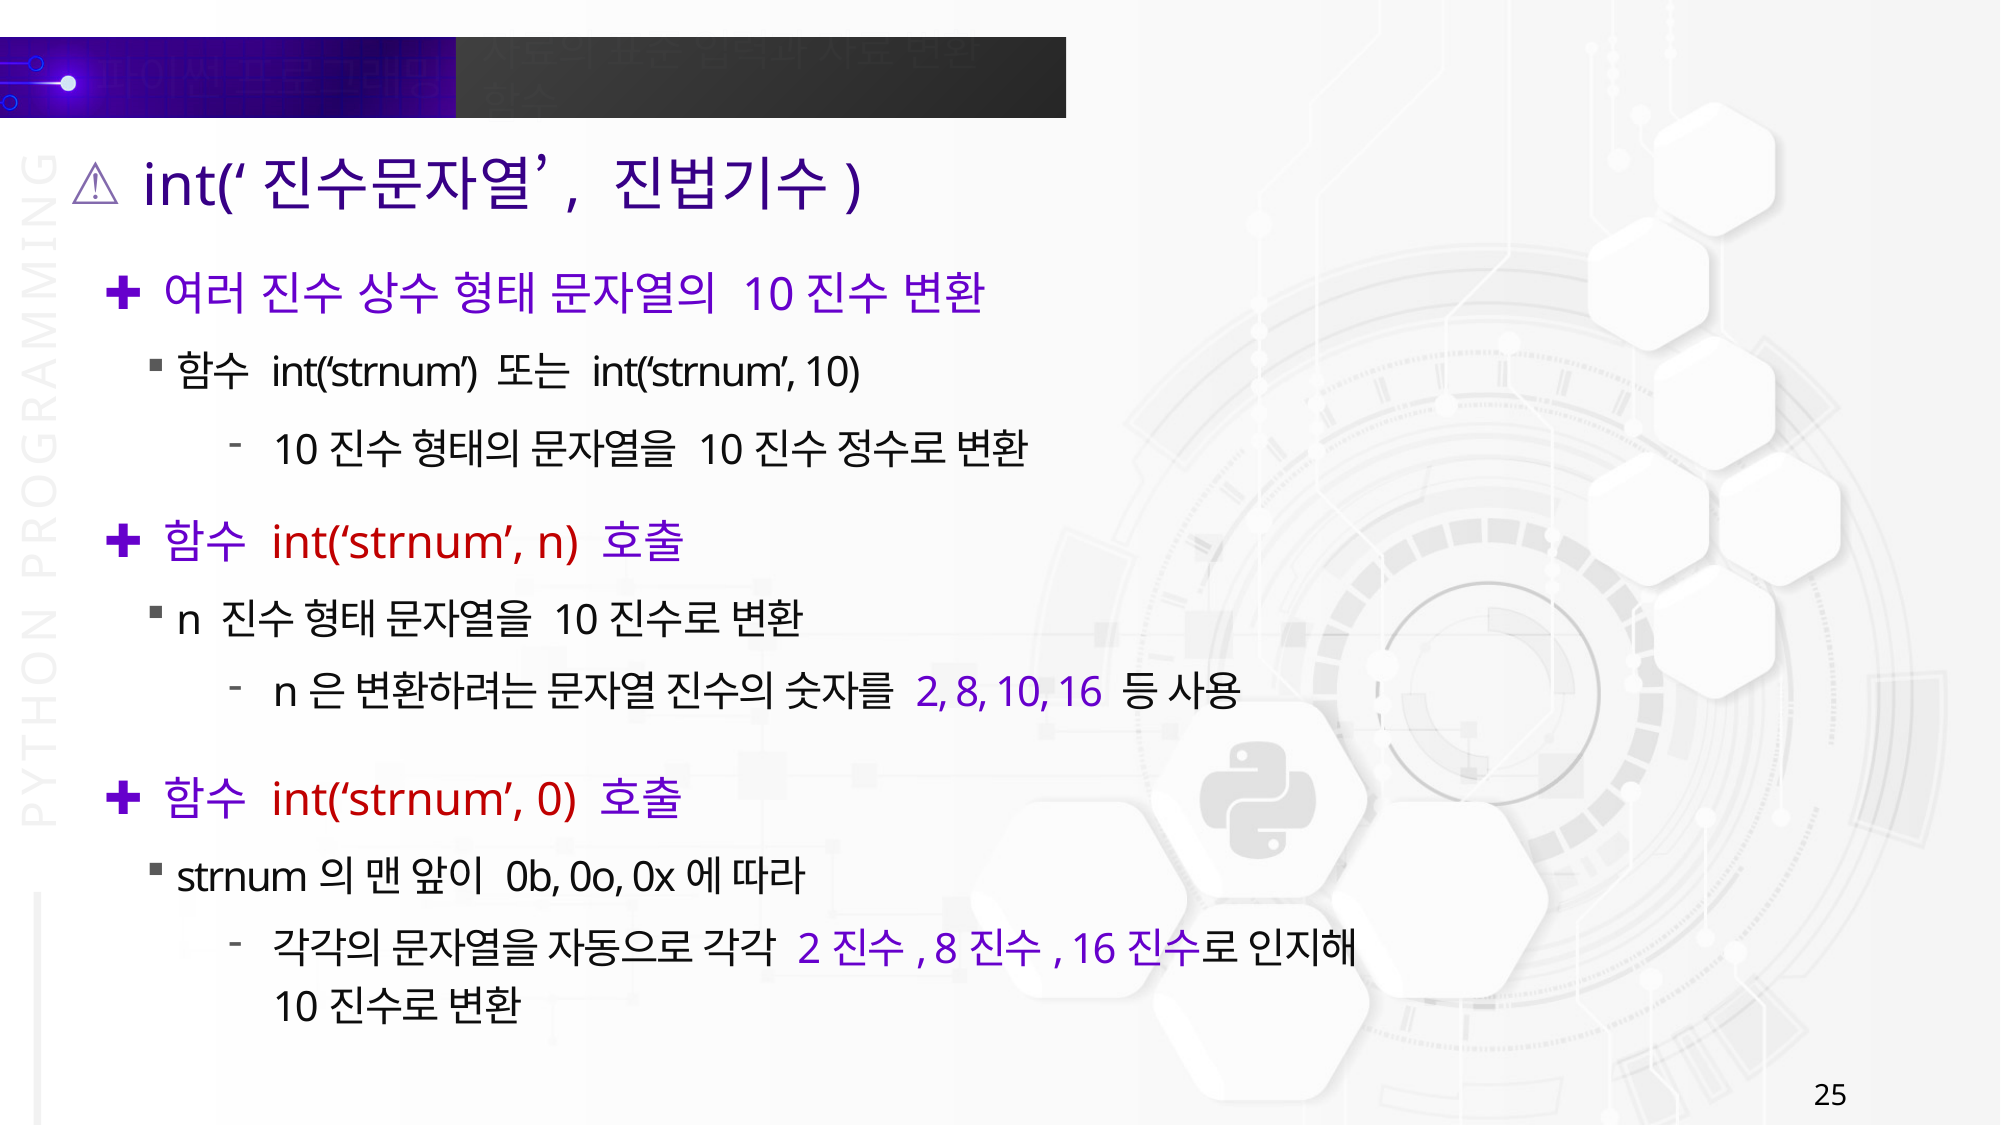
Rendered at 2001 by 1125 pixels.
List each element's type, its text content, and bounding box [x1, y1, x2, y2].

text_box n 진수 형태 문자열을 10진수로 변환 [131, 577, 1385, 651]
text_box 함수 int(‘strnum’) 또는 int(‘strnum’, 10) [131, 329, 1385, 403]
text_box 여러 진수 상수 형태 문자열의 10진수 변환 [89, 233, 1252, 328]
picture [0, 0, 2001, 1125]
text_box strnum의 맨 앞이 0b, 0o, 0x에 따라 [131, 833, 1385, 907]
text_box 함수 int(‘strnum’, n) 호출 [89, 481, 1252, 575]
text_box 각각의 문자열을 자동으로 각각 2진수, 8진수, 16진수로 인지해 10진수로 변환 [213, 906, 1385, 1038]
text_box n은 변환하려는 문자열 진수의 숫자를 2, 8, 10, 16 등 사용 [213, 649, 1385, 723]
text_box int(‘진수문자열’, 진법기수) [54, 140, 1390, 225]
slide_number 25 [1412, 1066, 1863, 1125]
text_box 함수 int(‘strnum’, 0) 호출 [89, 737, 1252, 832]
text_box 10진수 형태의 문자열을 10진수 정수로 변환 [213, 407, 1385, 481]
